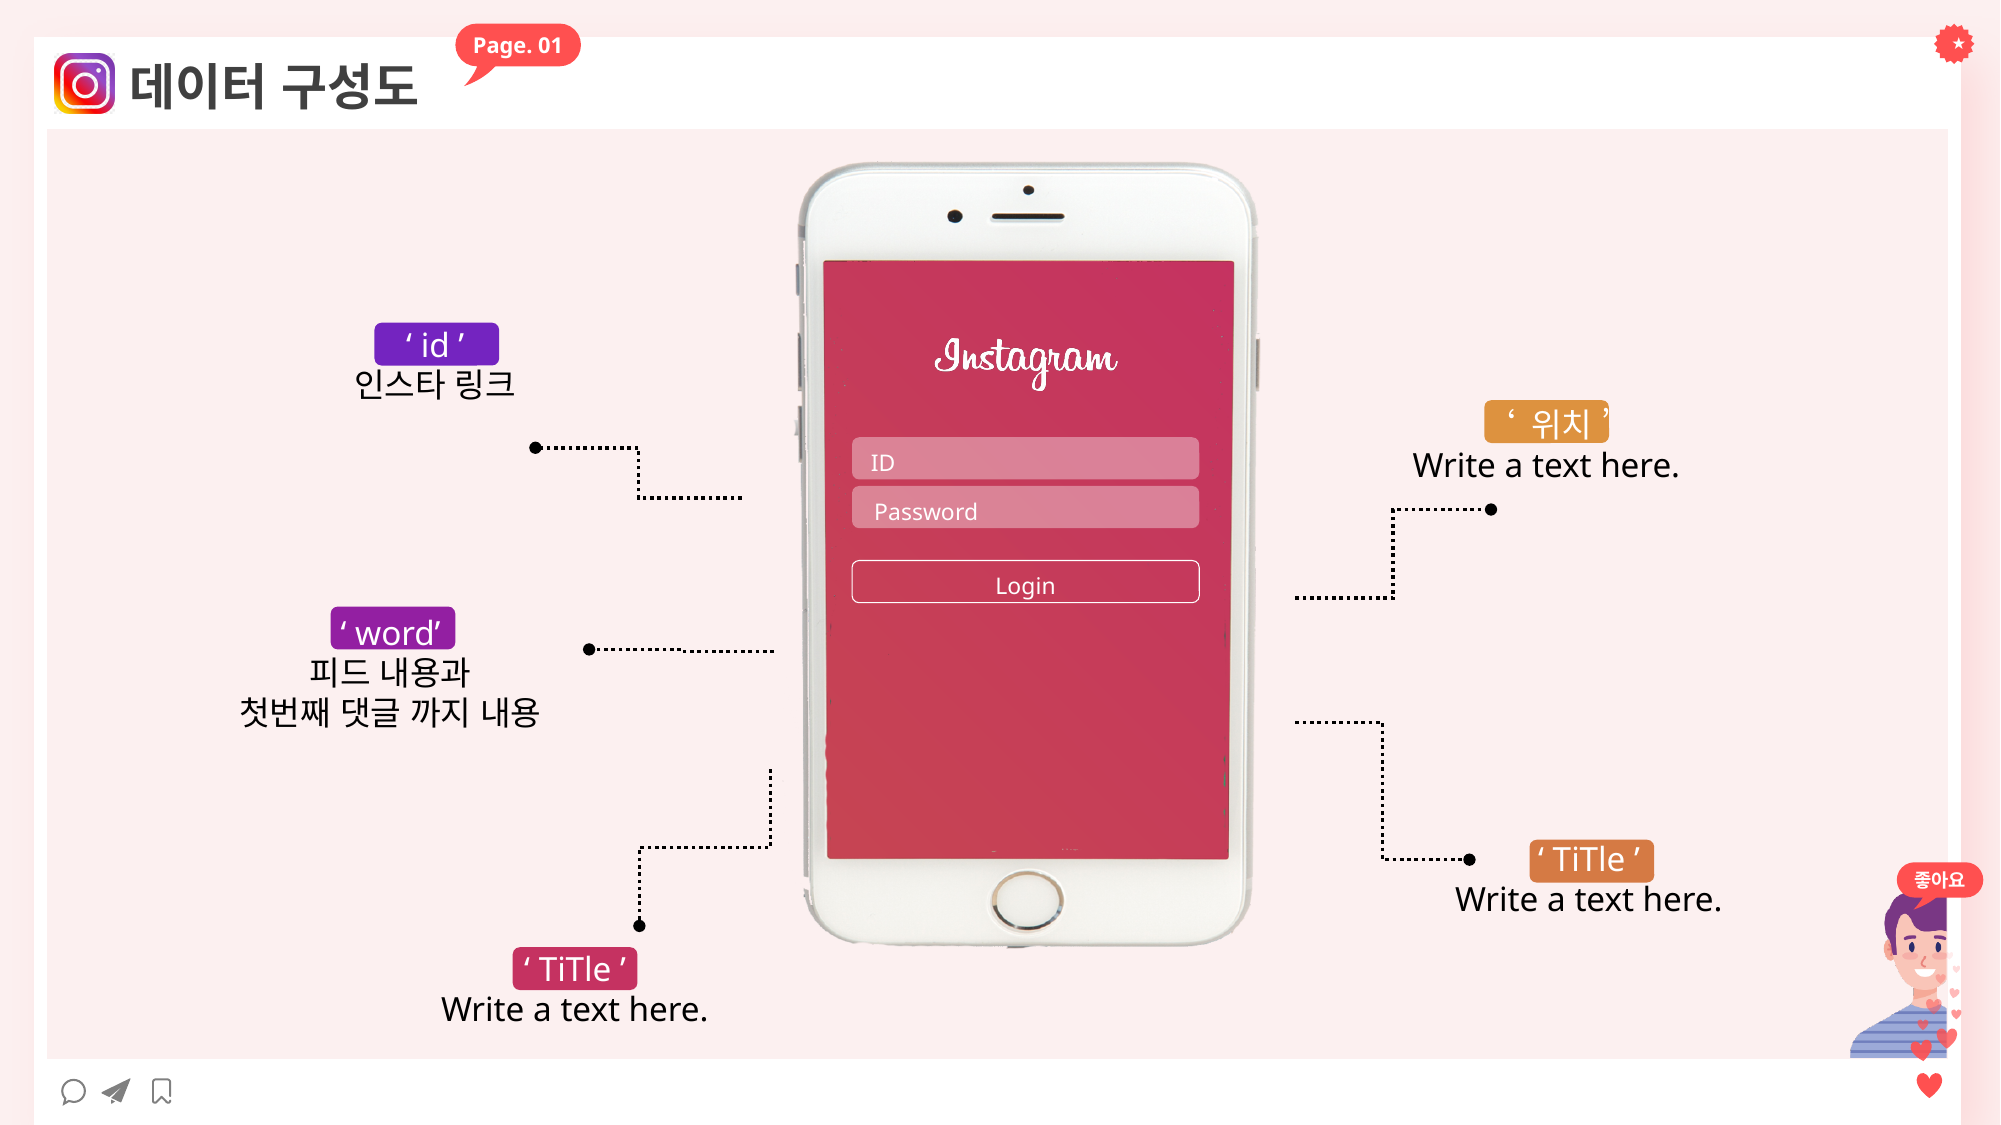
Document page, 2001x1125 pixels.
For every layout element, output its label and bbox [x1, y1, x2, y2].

text_box [535, 447, 742, 499]
text_box [1398, 396, 1695, 493]
text_box [330, 317, 541, 414]
picture [54, 53, 115, 114]
text_box [1295, 722, 1470, 860]
text_box [626, 781, 782, 913]
text_box [427, 940, 723, 1037]
text_box [1441, 830, 1737, 927]
text_box [40, 23, 1984, 1120]
text_box [782, 149, 1269, 960]
text_box [1295, 509, 1492, 599]
text_box [206, 604, 576, 742]
